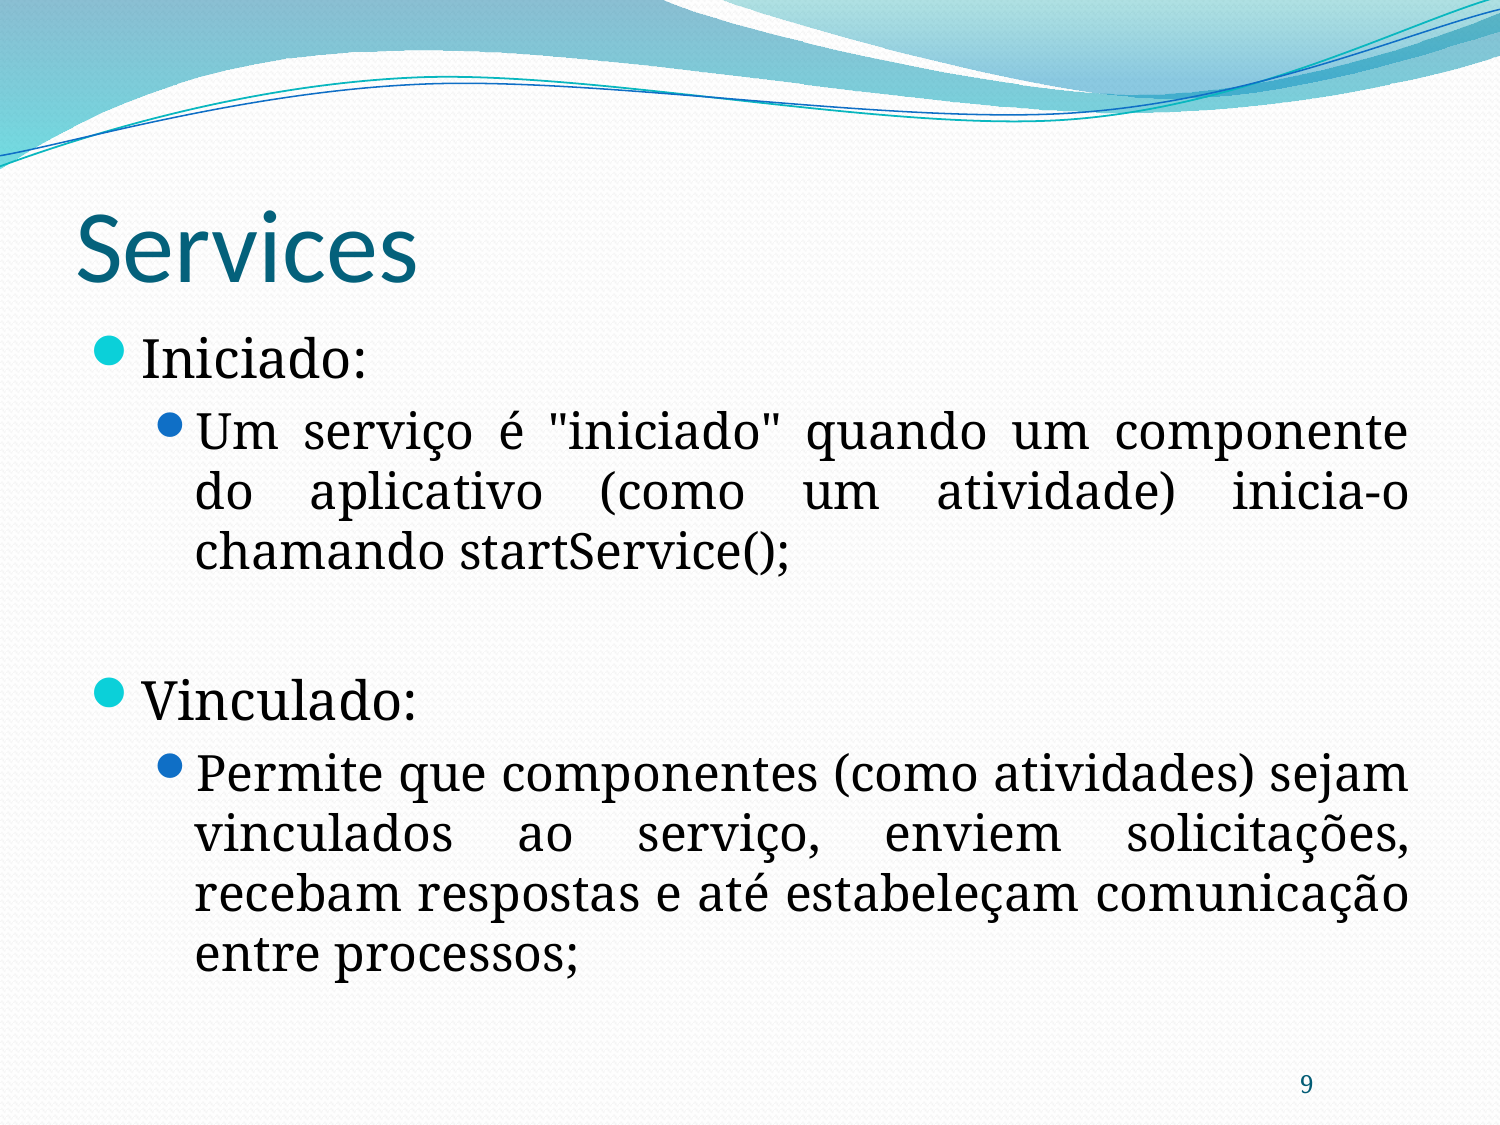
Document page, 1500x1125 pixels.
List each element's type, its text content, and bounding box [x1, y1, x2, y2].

list Iniciado: Um serviço é "iniciado" quando um componente do aplicativo (como um atividade) inicia-o chamando startService(); Vinculado: Permite que componentes (como atividades) sejam vinculados ao serviço, enviem solicitações, recebam respostas e até estabeleçam comunicação entre processos; [75, 317, 1425, 1038]
title Services [75, 115, 1425, 303]
slide_number 9 [1299, 1042, 1425, 1103]
